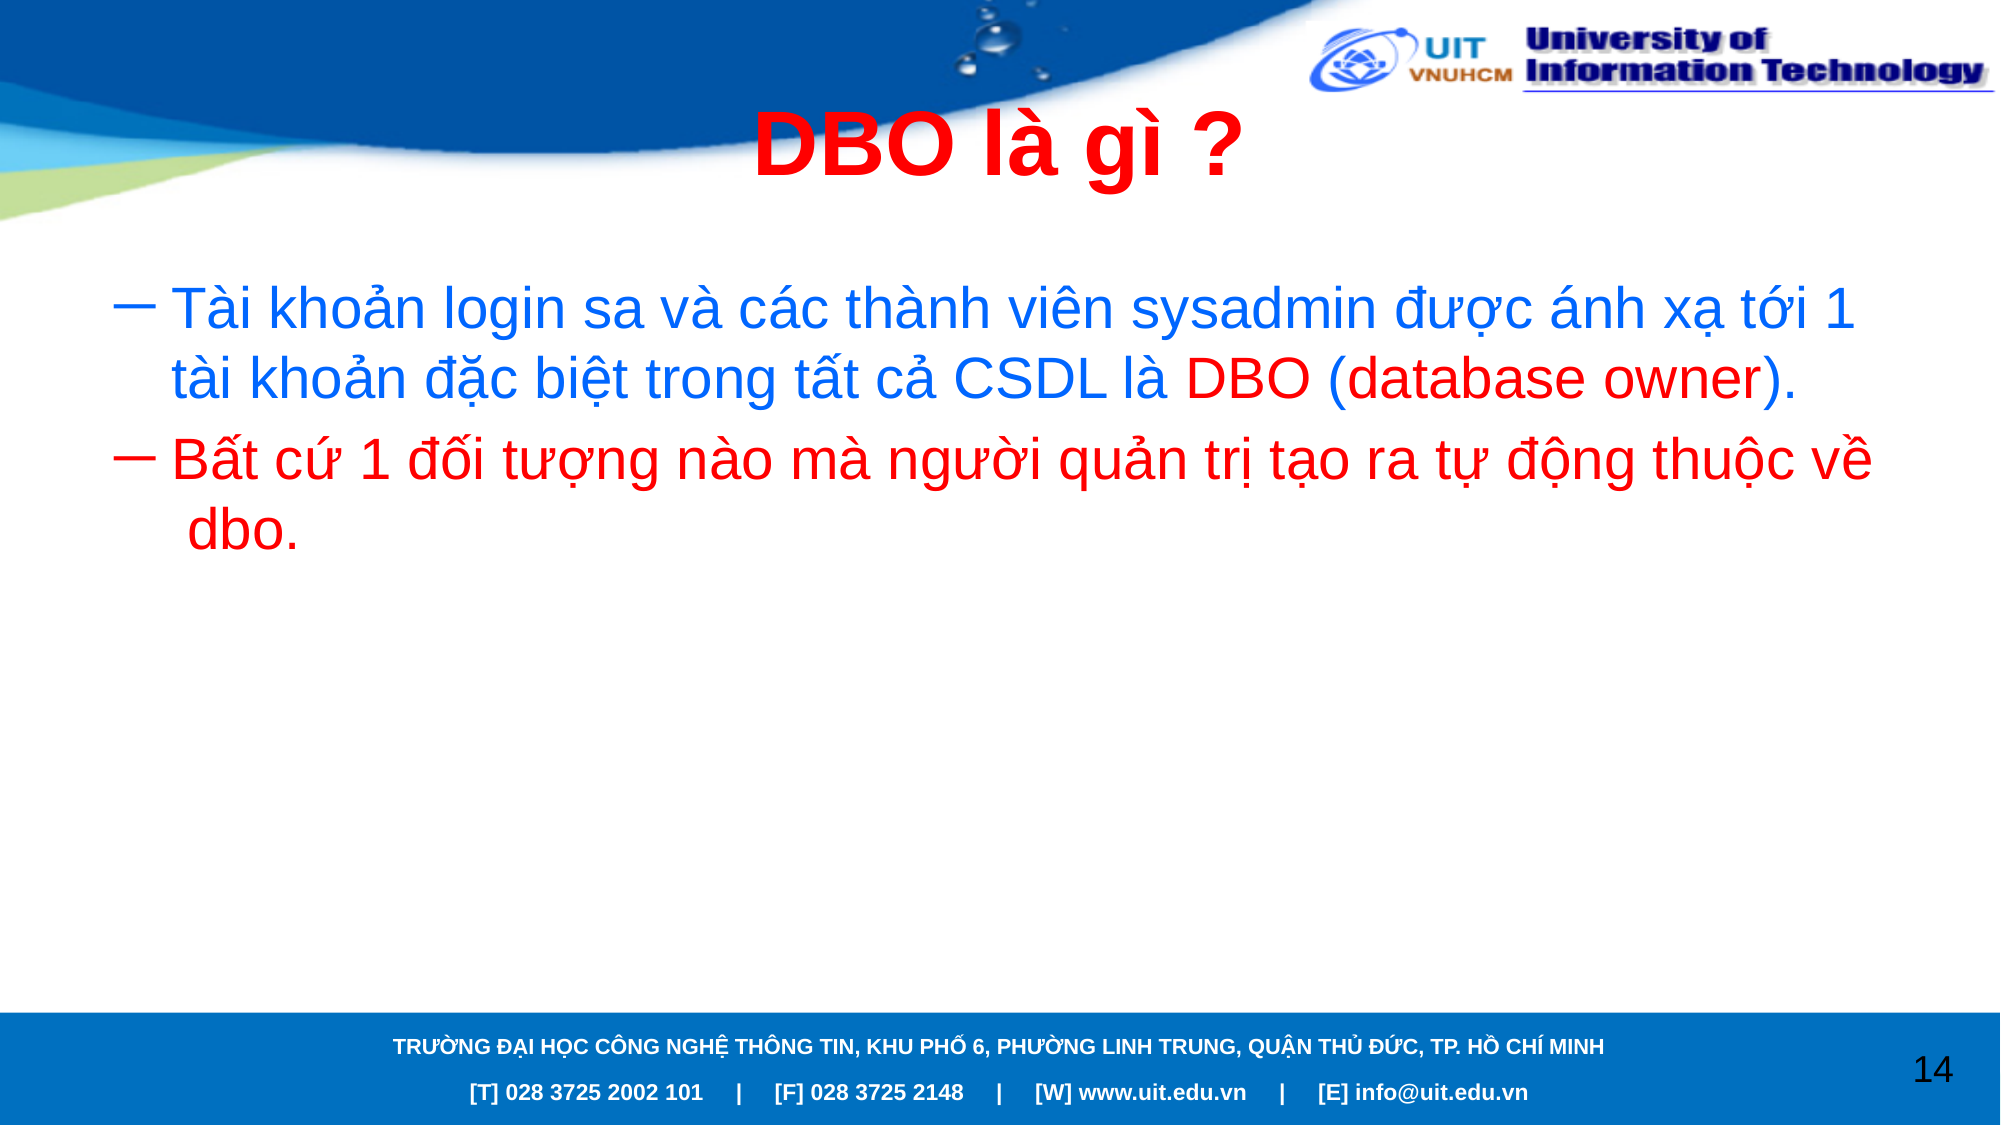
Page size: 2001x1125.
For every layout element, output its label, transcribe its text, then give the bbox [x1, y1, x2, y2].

title DBO là gì ? [99, 45, 1900, 233]
picture [0, 0, 2001, 1125]
list Tài khoản login sa và các thành viên sysadmin được ánh xạ tới 1 tài khoản đặc biệt trong tất cả CSDL là DBO (database owner). Bất cứ 1 đối tượng nào mà người quản trị tạo ra tự động thuộc về dbo. [99, 262, 1900, 1005]
